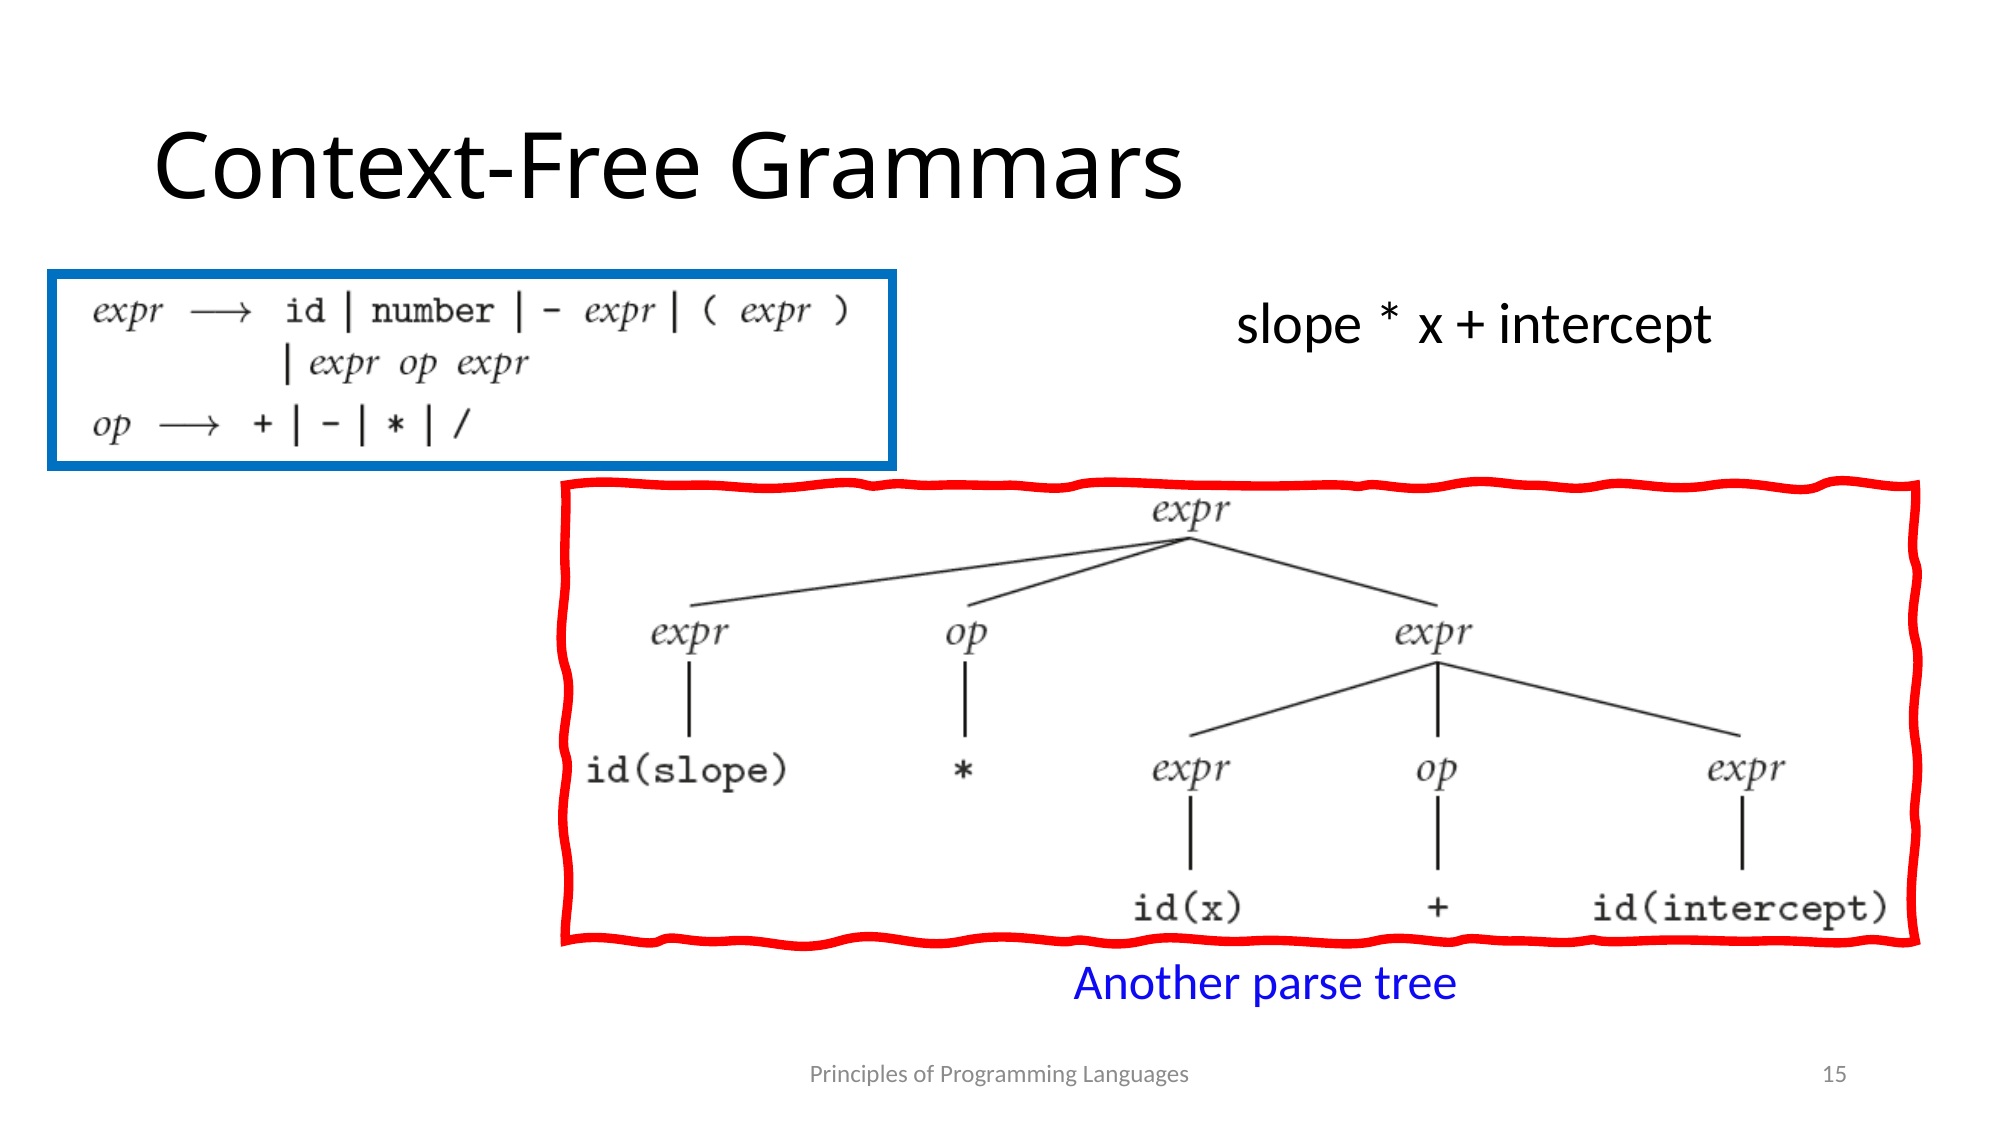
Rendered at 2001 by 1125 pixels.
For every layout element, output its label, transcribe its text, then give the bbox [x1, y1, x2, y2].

text_box Another parse tree [1058, 943, 1473, 1018]
footer Principles of Programming Languages [662, 1042, 1338, 1103]
picture [565, 485, 1916, 941]
slide_number 15 [1412, 1042, 1863, 1103]
picture [56, 278, 888, 462]
text_box slope * x + intercept [1221, 277, 1729, 363]
title Context-Free Grammars [137, 59, 1863, 278]
